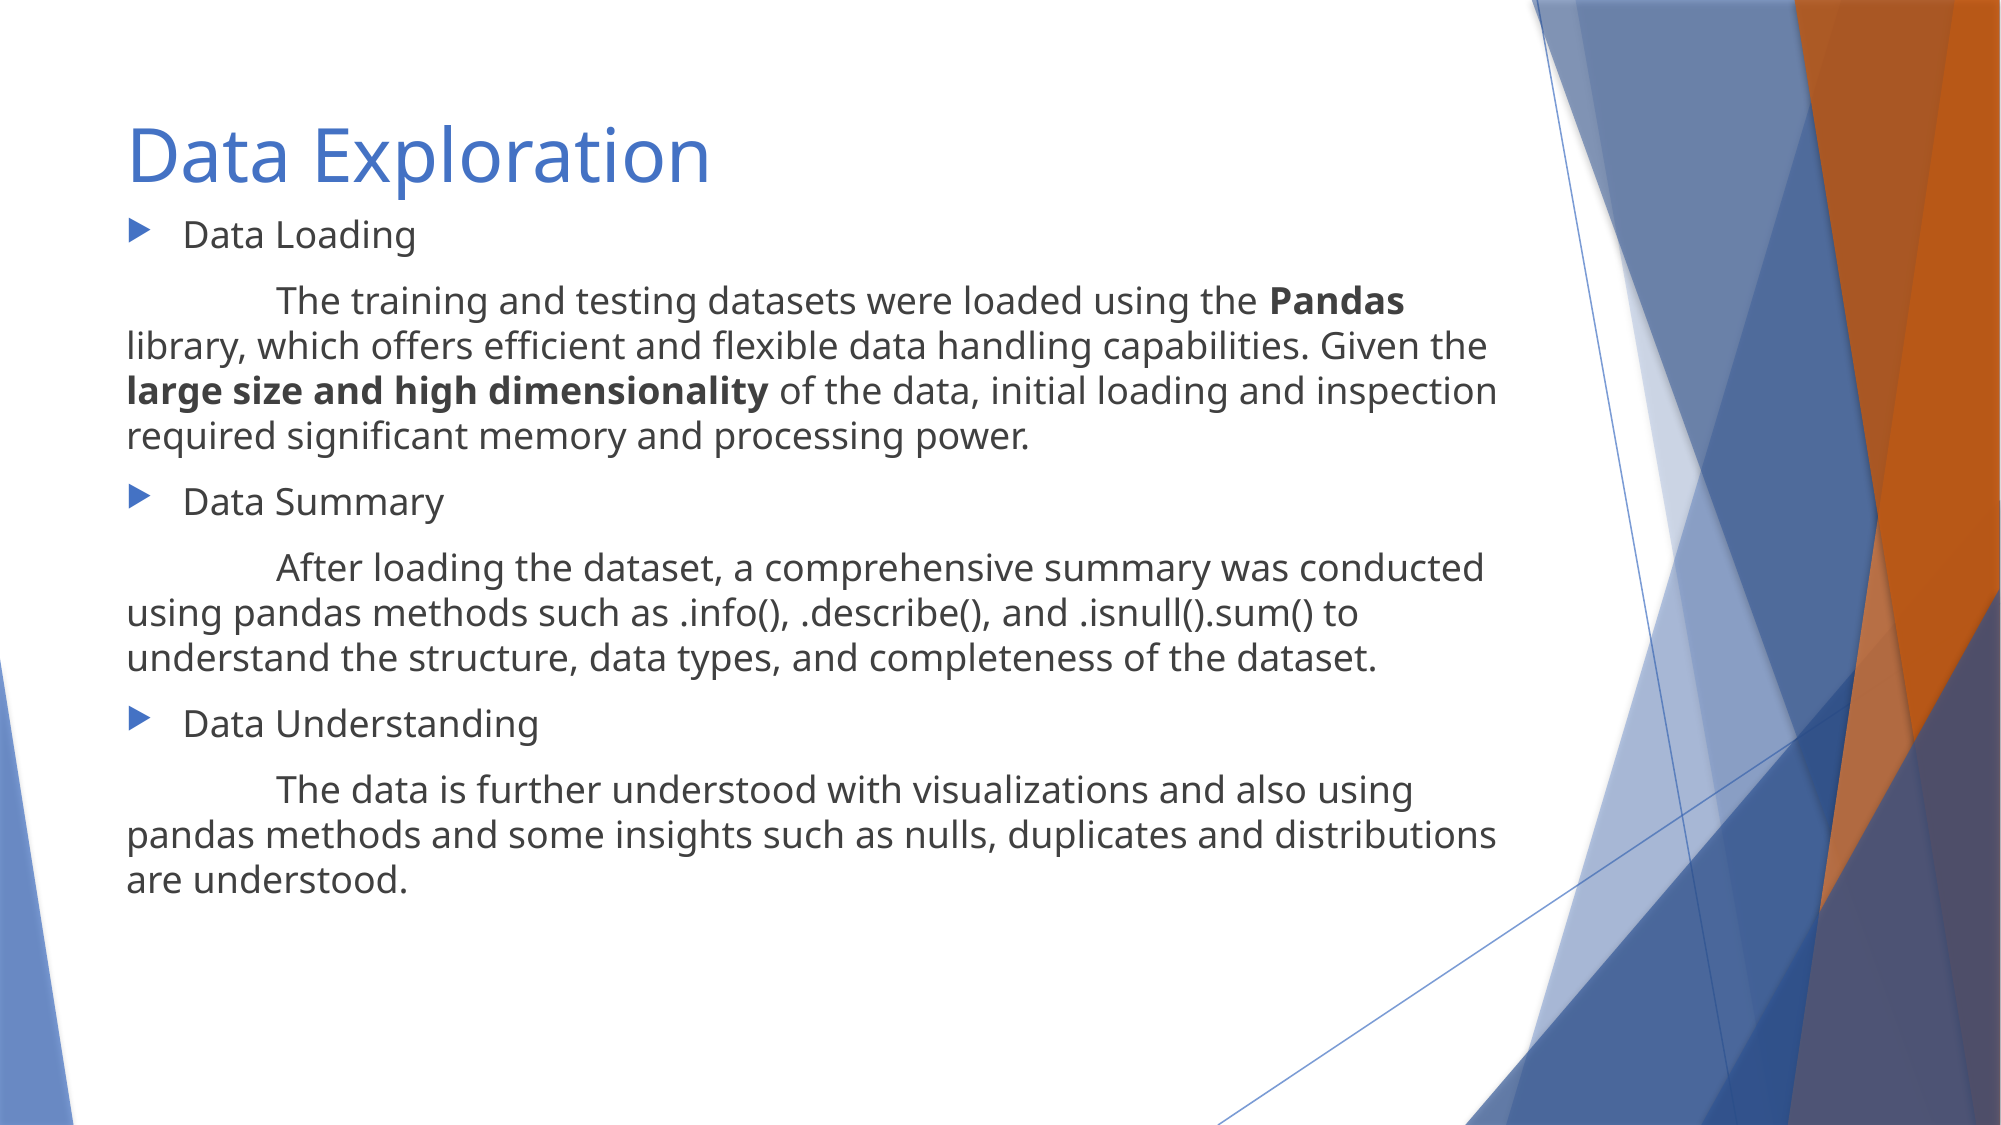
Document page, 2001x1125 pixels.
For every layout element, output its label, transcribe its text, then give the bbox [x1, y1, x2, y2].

list Data Loading The training and testing datasets were loaded using the Pandas library, which offers efficient and flexible data handling capabilities. Given the large size and high dimensionality of the data, initial loading and inspection required significant memory and processing power. Data Summary After loading the dataset, a comprehensive summary was conducted using pandas methods such as .info(), .describe(), and .isnull().sum() to understand the structure, data types, and completeness of the dataset. Data Understanding The data is further understood with visualizations and also using pandas methods and some insights such as nulls, duplicates and distributions are understood. [111, 203, 1522, 991]
title Data Exploration [111, 99, 1522, 203]
